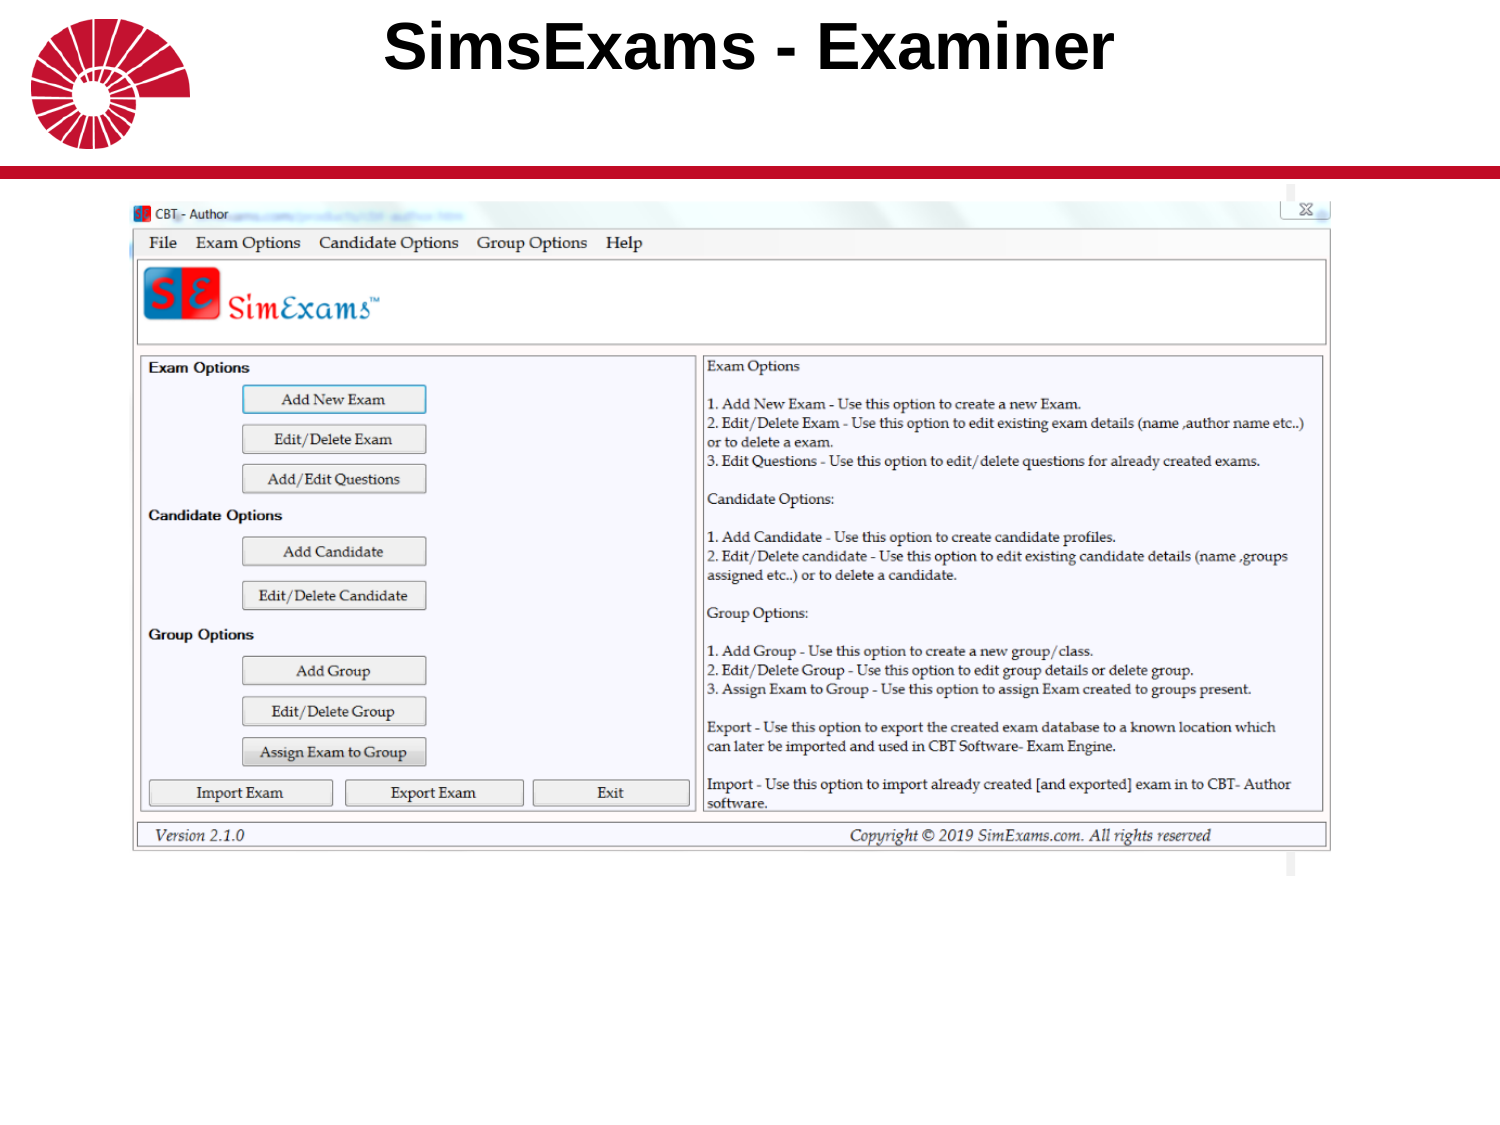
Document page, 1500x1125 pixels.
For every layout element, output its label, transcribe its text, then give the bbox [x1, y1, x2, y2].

picture [31, 19, 190, 149]
picture [111, 184, 1345, 877]
title SimsExams - Examiner [75, 0, 1425, 138]
